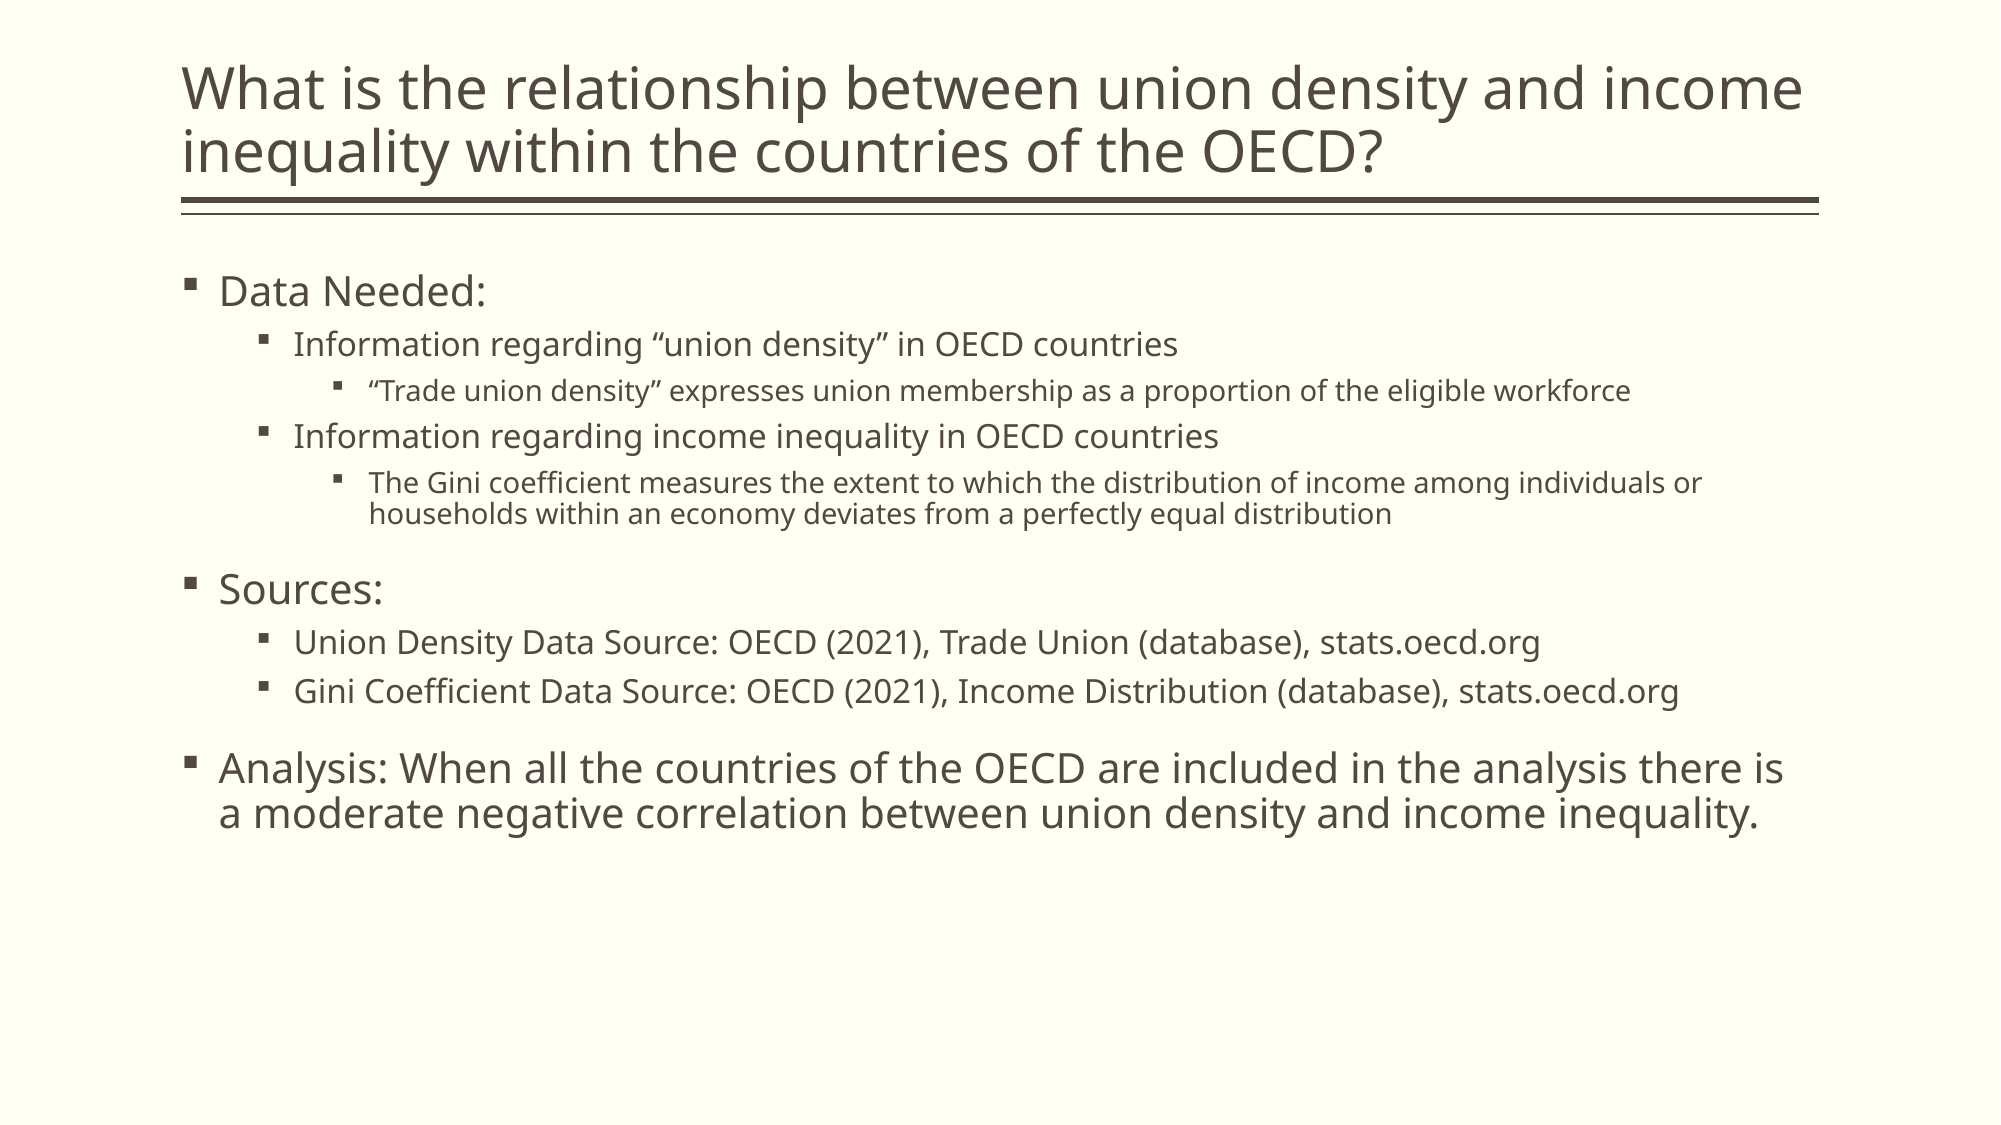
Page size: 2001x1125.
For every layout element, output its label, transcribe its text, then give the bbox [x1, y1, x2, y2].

list Data Needed: Information regarding “union density” in OECD countries “Trade union density” expresses union membership as a proportion of the eligible workforce Information regarding income inequality in OECD countries The Gini coefficient measures the extent to which the distribution of income among individuals or households within an economy deviates from a perfectly equal distribution Sources: Union Density Data Source: OECD (2021), Trade Union (database), stats.oecd.org Gini Coefficient Data Source: OECD (2021), Income Distribution (database), stats.oecd.org Analysis: When all the countries of the OECD are included in the analysis there is a moderate negative correlation between union density and income inequality. [181, 262, 1819, 1013]
title What is the relationship between union density and income inequality within the countries of the OECD? [181, 12, 1819, 193]
